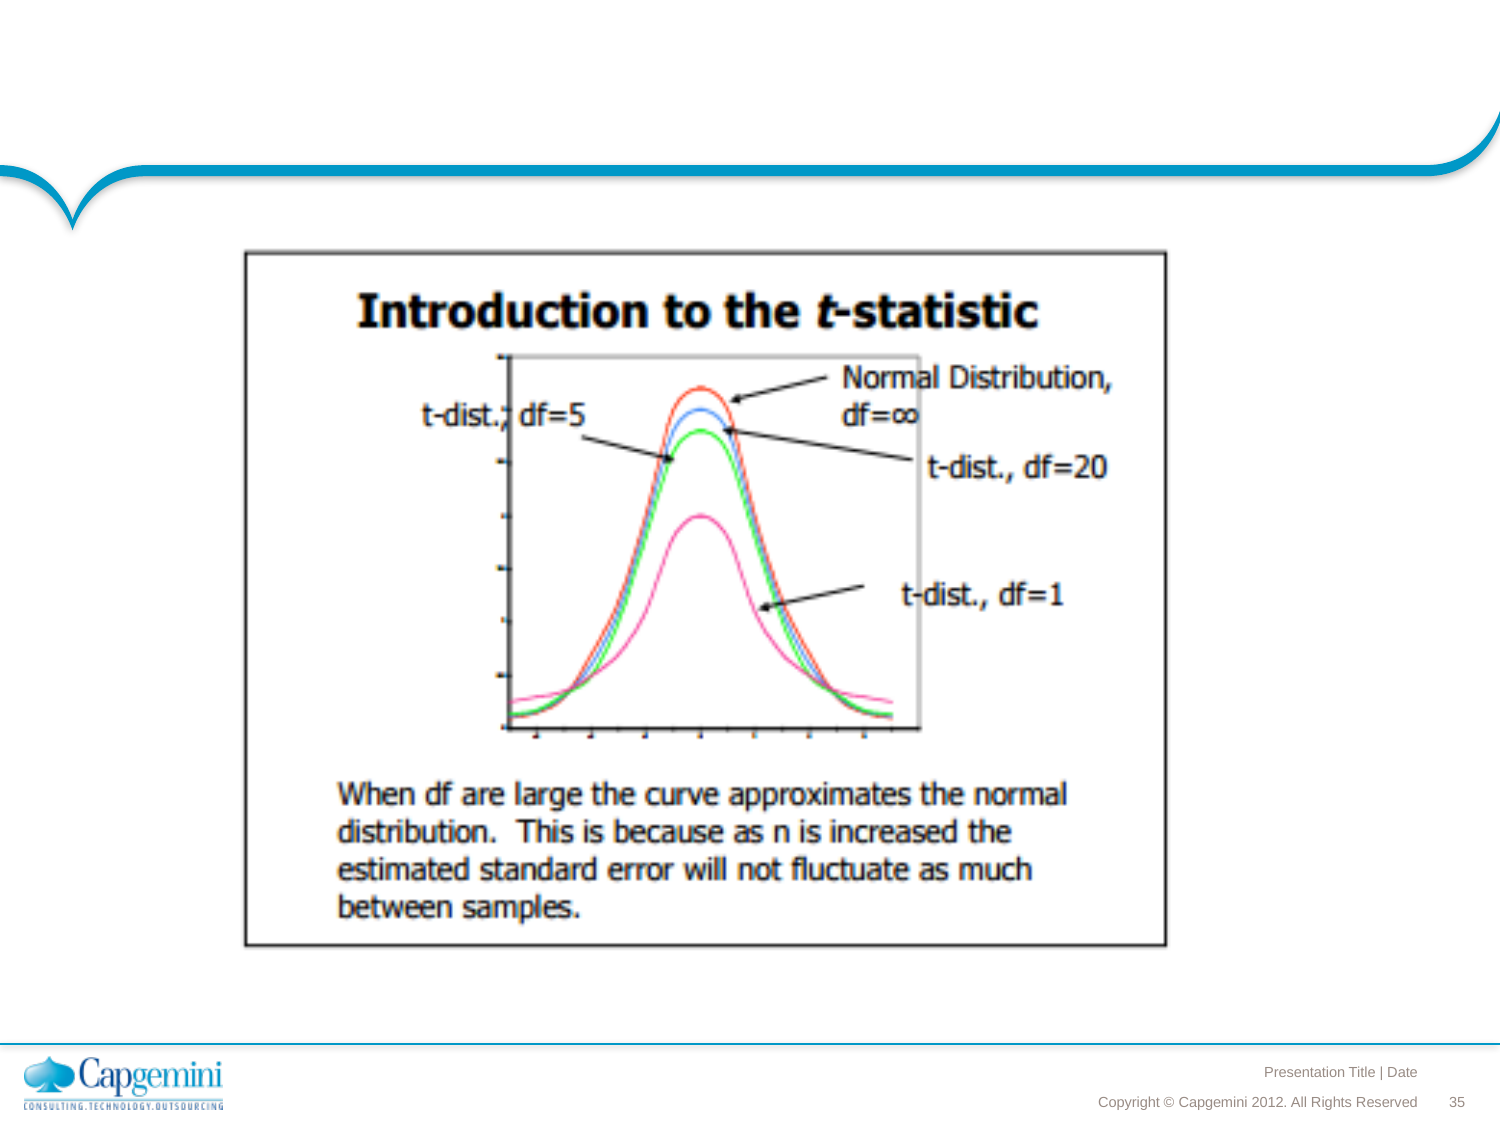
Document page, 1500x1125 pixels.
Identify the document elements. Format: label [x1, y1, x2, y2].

picture [227, 233, 1218, 964]
picture [24, 1056, 223, 1110]
